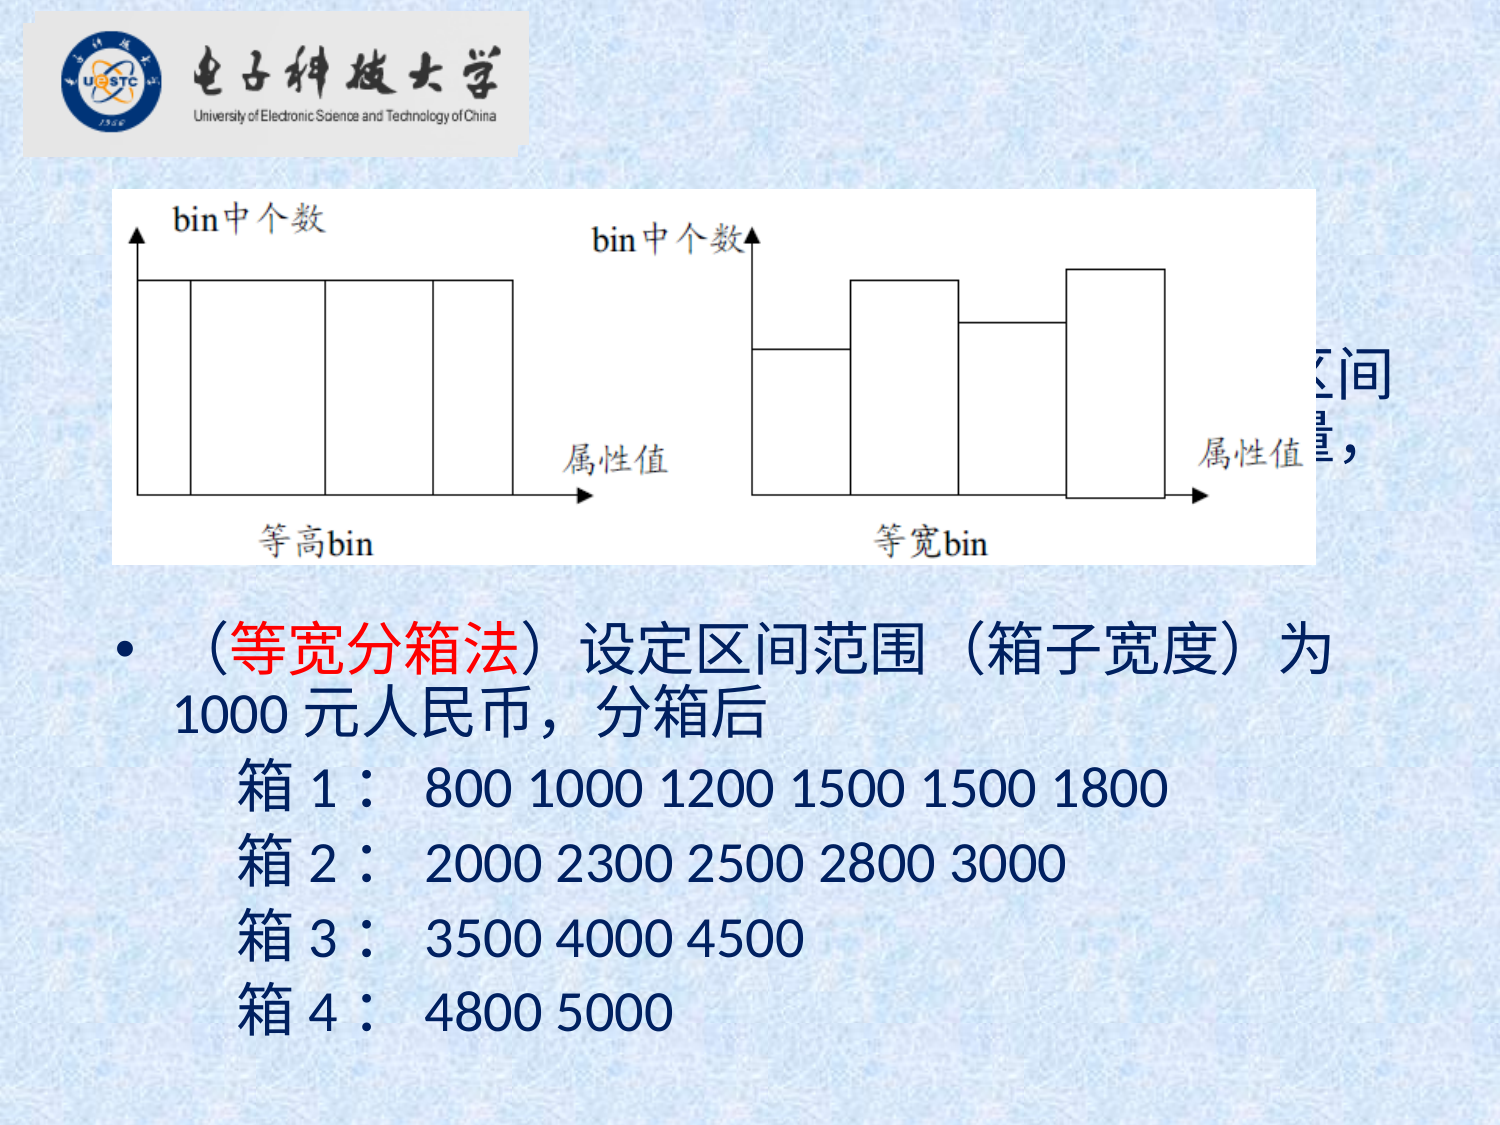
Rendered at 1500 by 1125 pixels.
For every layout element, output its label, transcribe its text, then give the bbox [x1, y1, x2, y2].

list 等宽分箱法（统一区间）：在整个属性值的区间上平均分布，即每个箱的区间范围是一个常量，称为箱子宽度。 （等宽分箱法）设定区间范围（箱子宽度）为1000元人民币，分箱后 箱1：800 1000 1200 1500 1500 1800 箱2：2000 2300 2500 2800 3000 箱3：3500 4000 4500 箱4：4800 5000 [99, 337, 1438, 1076]
picture [0, 0, 1500, 1125]
